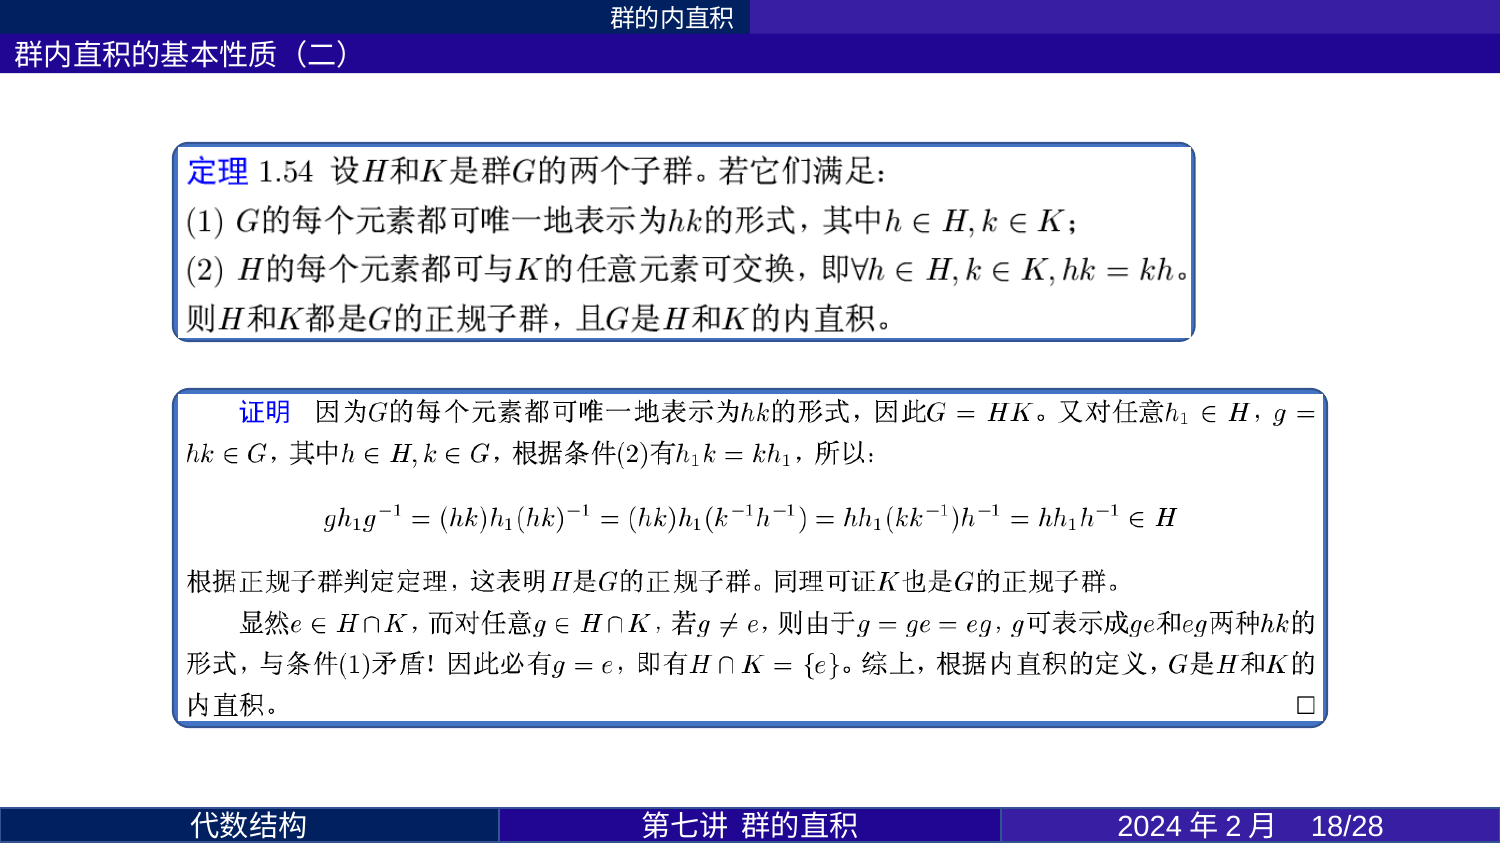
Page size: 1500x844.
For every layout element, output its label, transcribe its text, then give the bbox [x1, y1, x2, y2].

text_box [172, 388, 1328, 728]
text_box [749, 0, 1500, 33]
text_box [172, 142, 1195, 341]
text_box 代数结构 [0, 807, 498, 843]
text_box 群内直积的基本性质（二） [0, 33, 1500, 74]
text_box 群的内直积 [0, 0, 749, 33]
text_box 2024年2月 /28 [1000, 807, 1500, 843]
text_box 第七讲 群的直积 [498, 807, 1000, 843]
